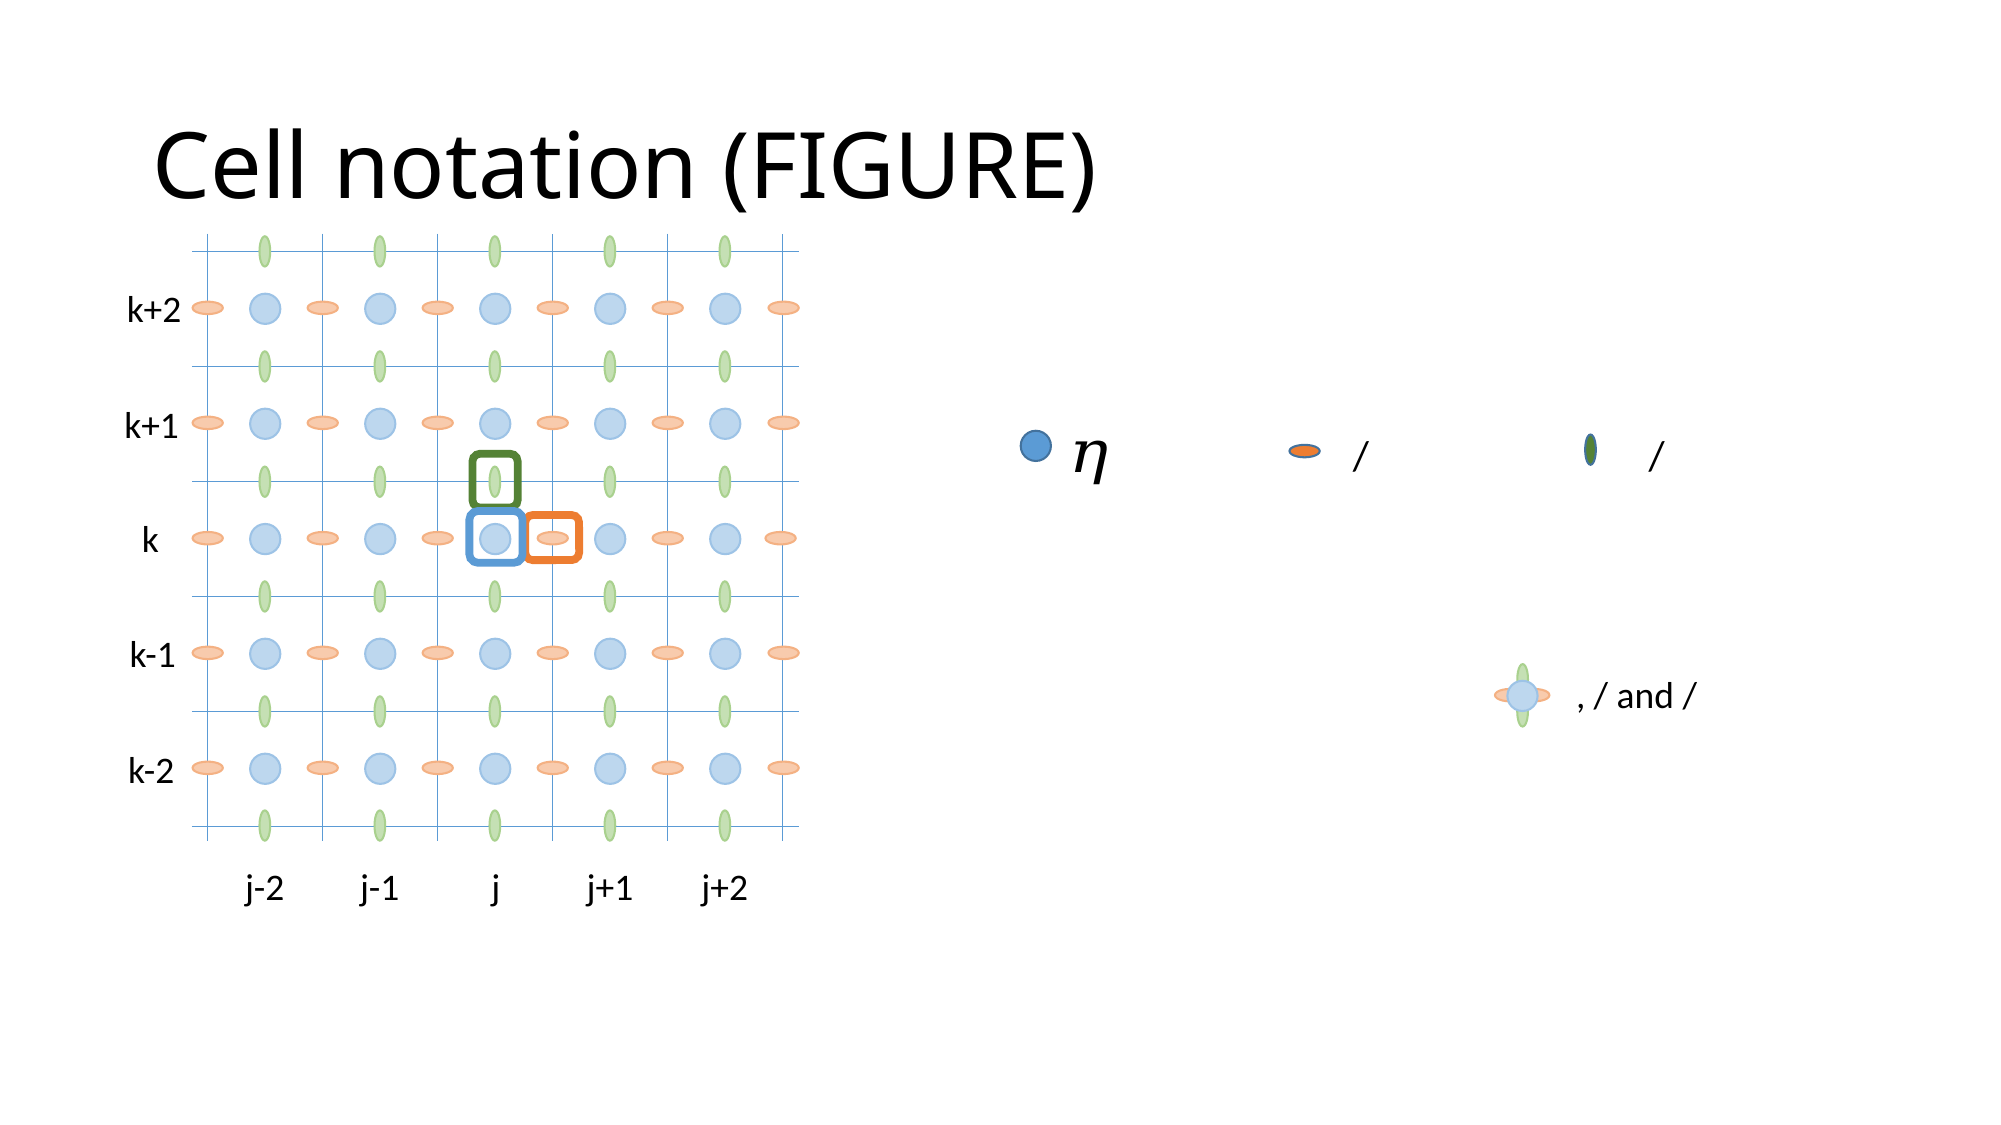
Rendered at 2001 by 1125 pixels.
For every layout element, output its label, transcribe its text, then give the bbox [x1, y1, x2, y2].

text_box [108, 277, 764, 917]
title Cell notation (FIGURE) [137, 59, 1863, 278]
text_box [1288, 443, 1321, 459]
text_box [1495, 664, 1550, 727]
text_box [259, 236, 731, 277]
text_box [1584, 433, 1597, 466]
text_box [764, 301, 799, 775]
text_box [191, 233, 800, 842]
text_box [1019, 429, 1052, 463]
